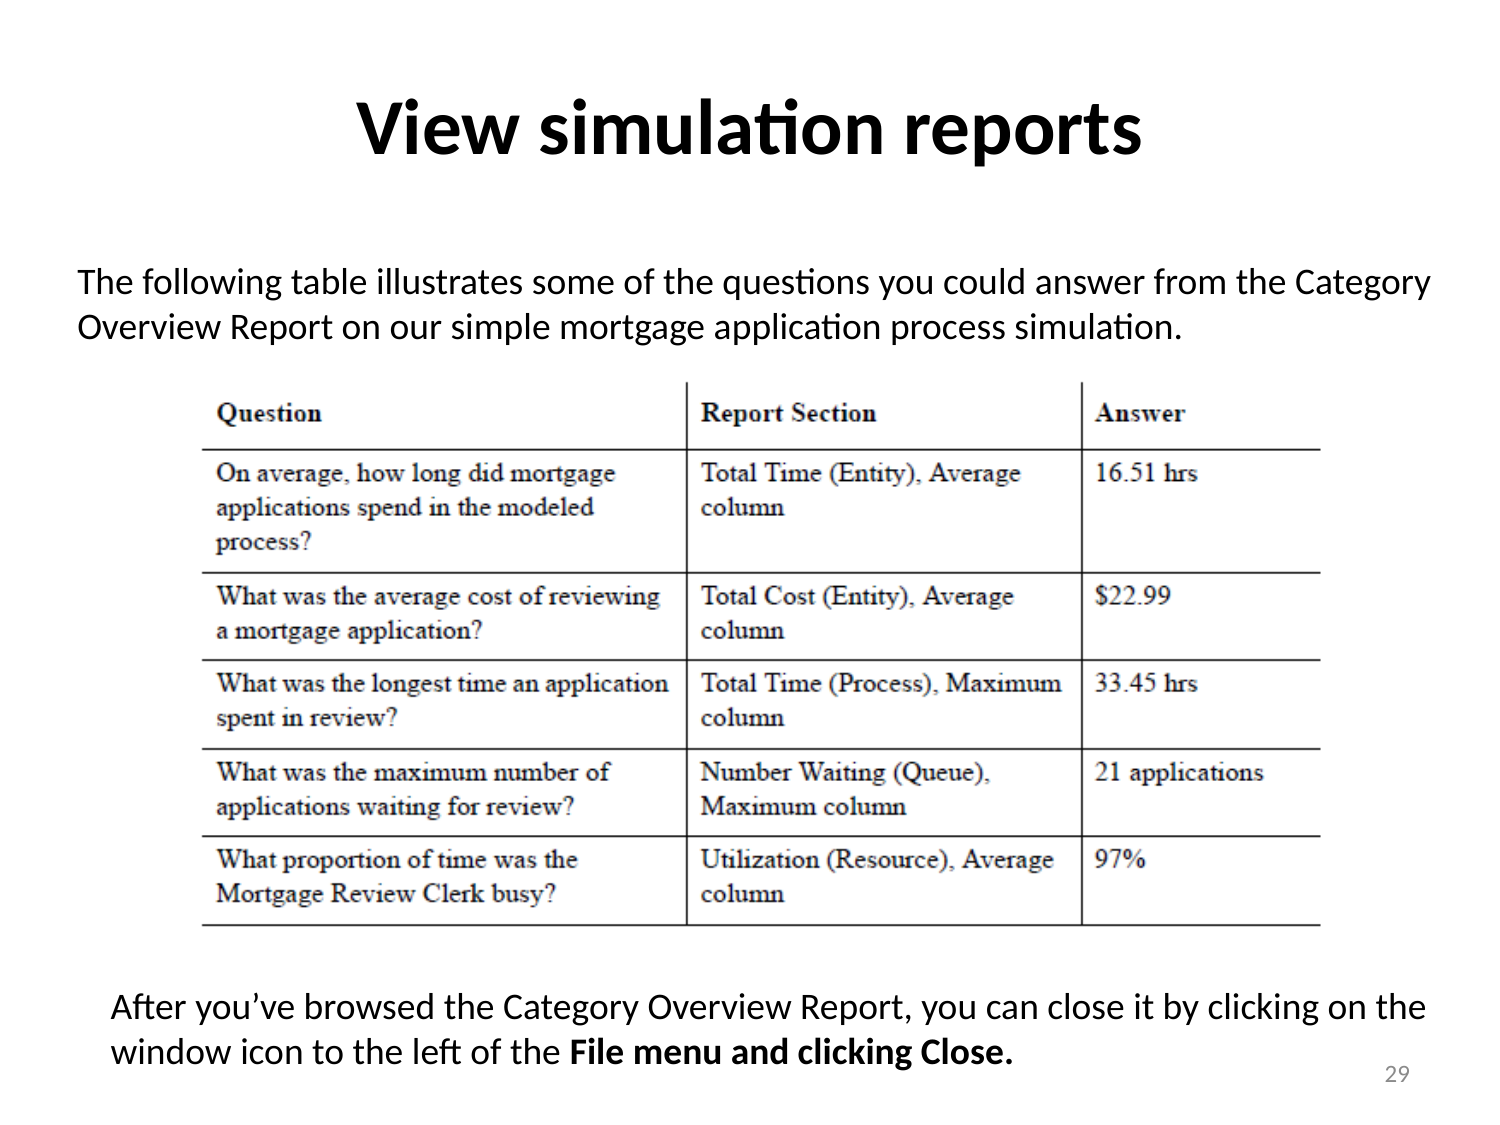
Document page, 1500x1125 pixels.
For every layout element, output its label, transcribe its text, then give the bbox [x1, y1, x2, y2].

picture [187, 362, 1338, 953]
title View simulation reports [75, 45, 1425, 200]
slide_number 29 [1074, 1042, 1425, 1103]
text_box After you’ve browsed the Category Overview Report, you can close it by clicking on the window icon to the left of the File menu and clicking Close. [95, 974, 1443, 1080]
text_box The following table illustrates some of the questions you could answer from the Category Overview Report on our simple mortgage application process simulation. [62, 249, 1450, 355]
